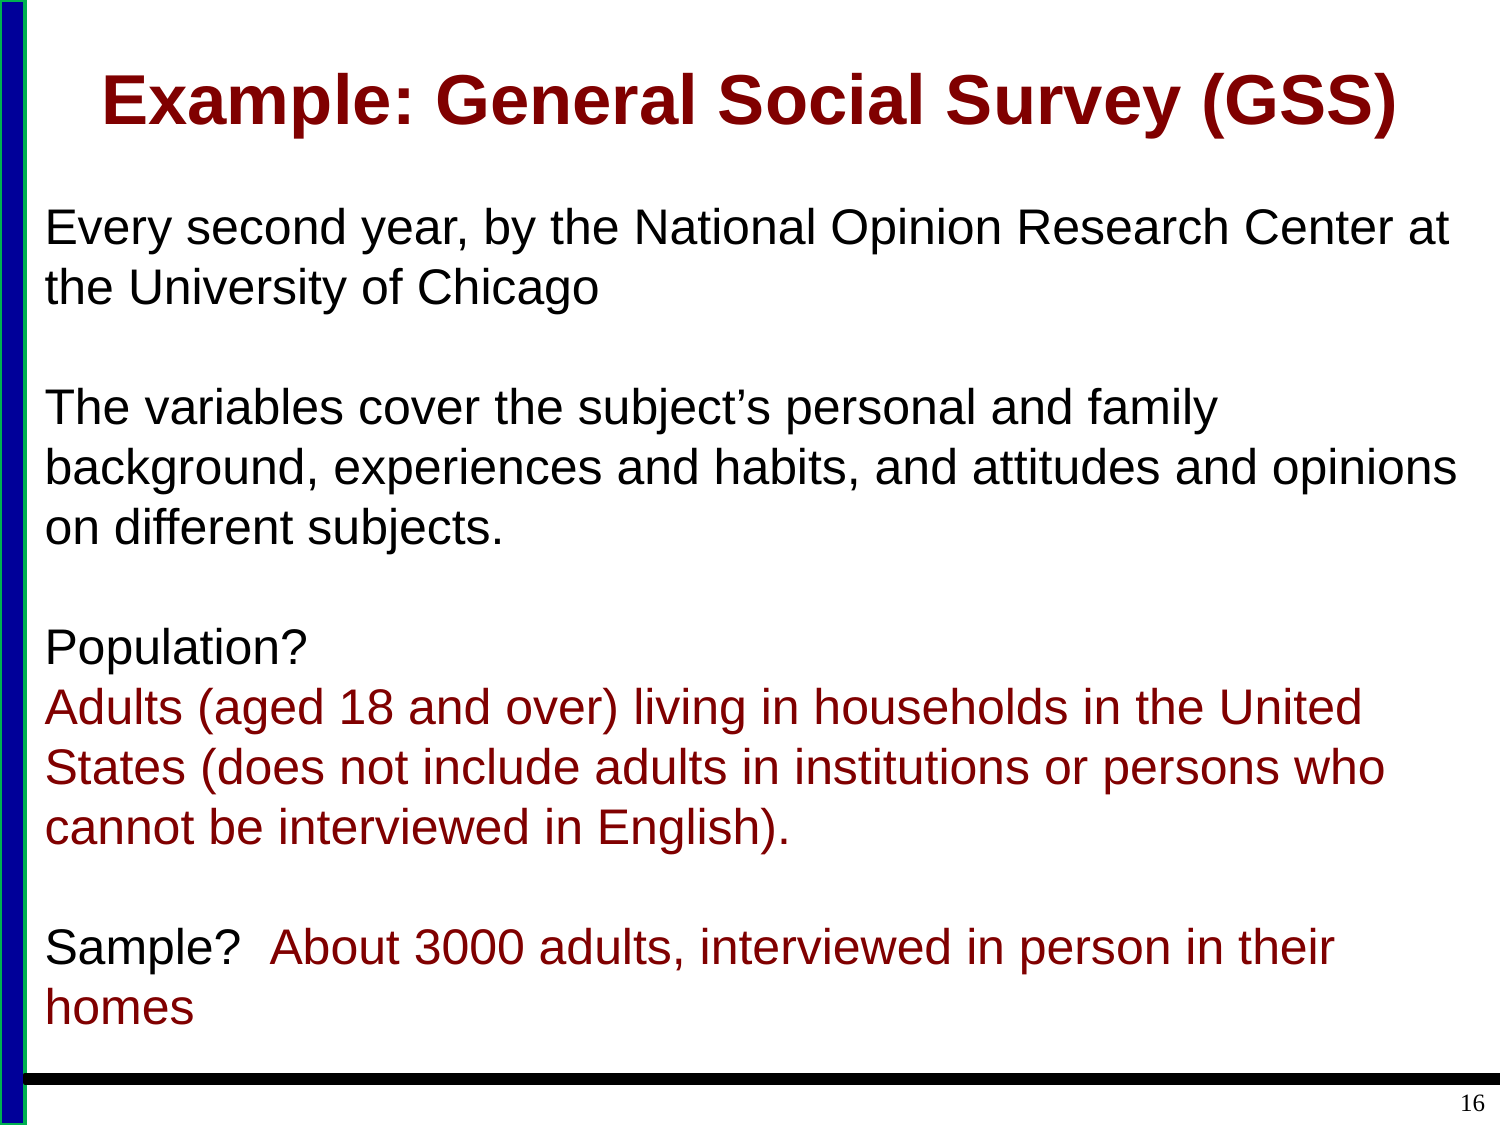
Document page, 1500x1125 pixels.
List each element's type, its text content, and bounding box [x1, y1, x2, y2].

text_box Every second year, by the National Opinion Research Center at the University of Chicago The variables cover the subject’s personal and family background, experiences and habits, and attitudes and opinions on different subjects. Population? Adults (aged 18 and over) living in households in the United States (does not include adults in institutions or persons who cannot be interviewed in English). Sample? About 3000 adults, interviewed in person in their homes [29, 187, 1500, 1043]
title Example: General Social Survey (GSS) [75, 45, 1425, 187]
